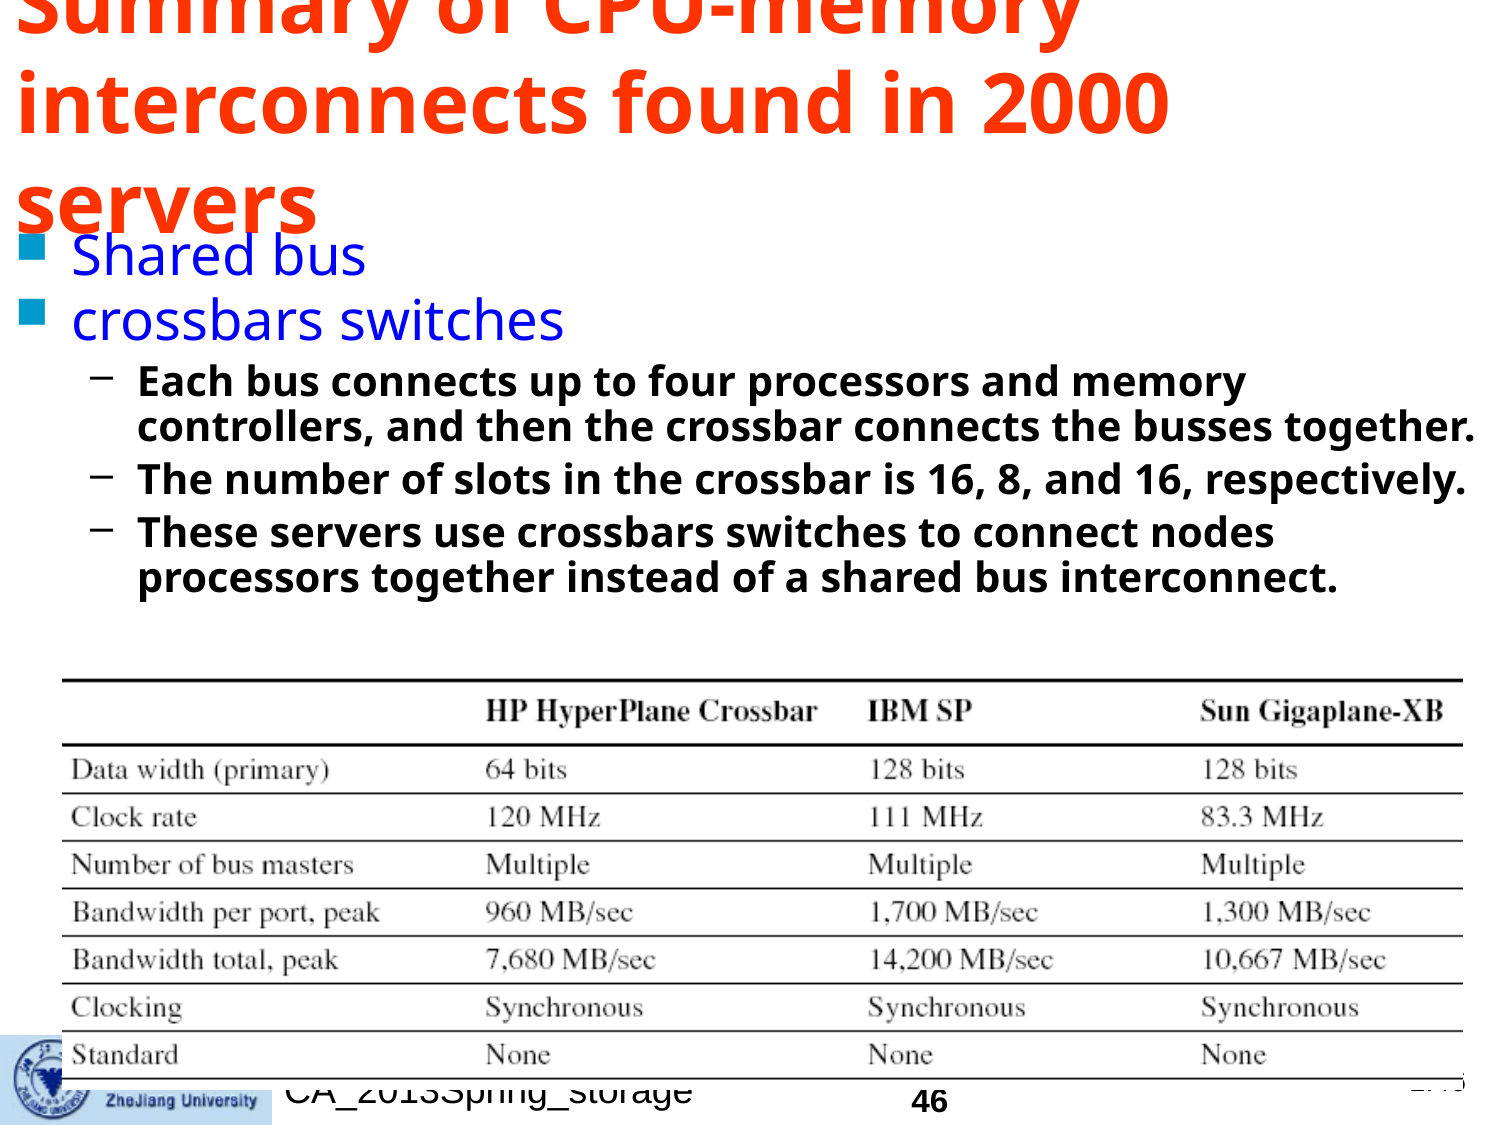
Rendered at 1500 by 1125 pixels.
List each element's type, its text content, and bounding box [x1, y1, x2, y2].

picture [0, 674, 1463, 1125]
title Summary of CPU-memory interconnects found in 2000 servers [0, 0, 1500, 200]
list Shared bus crossbars switches Each bus connects up to four processors and memory controllers, and then the crossbar connects the busses together. The number of slots in the crossbar is 16, 8, and 16, respectively. These servers use crossbars switches to connect nodes processors together instead of a shared bus interconnect. [0, 224, 1500, 663]
